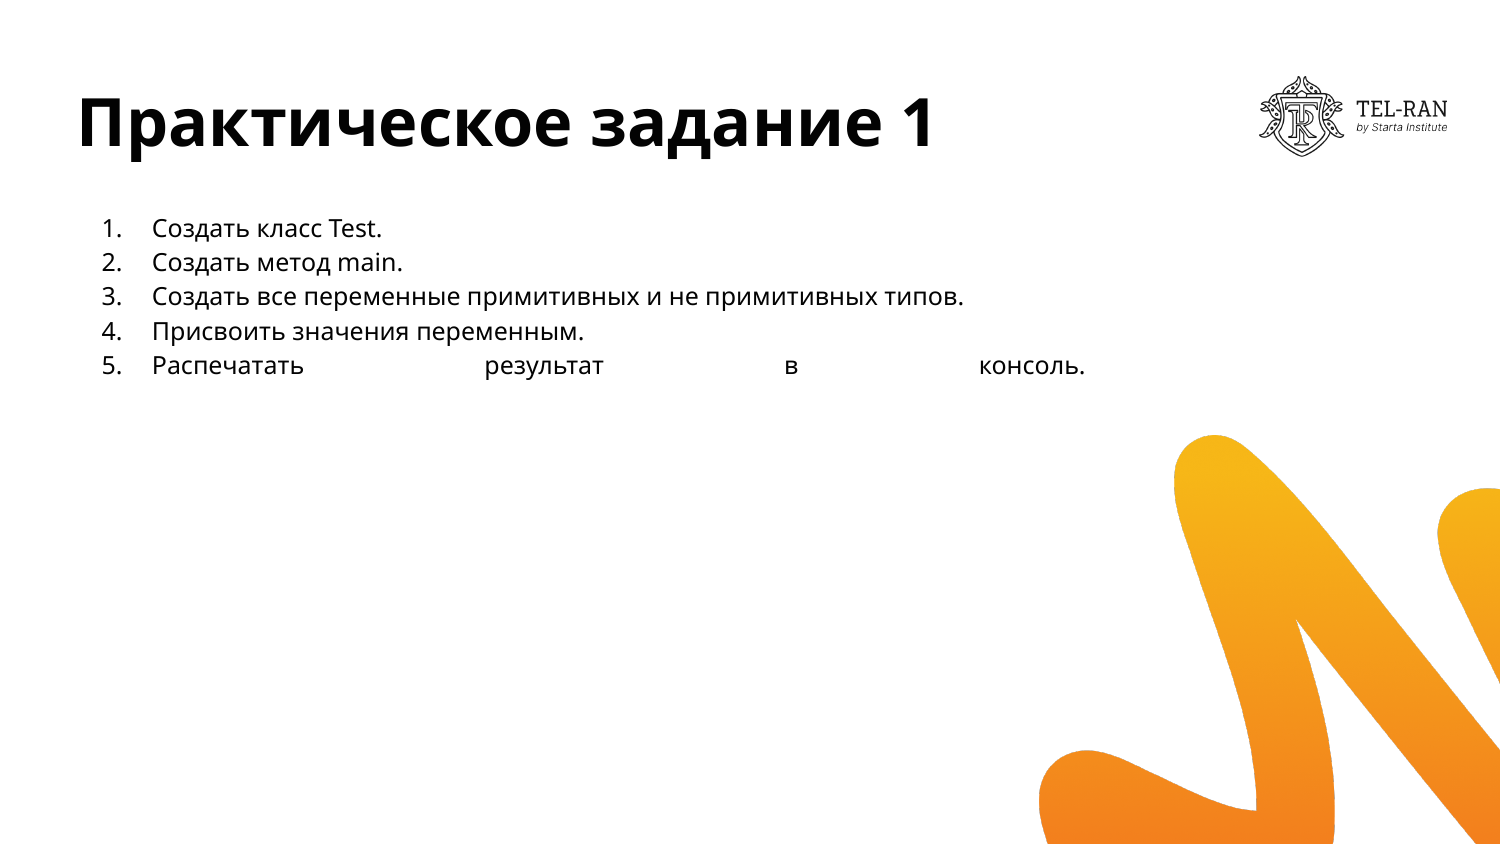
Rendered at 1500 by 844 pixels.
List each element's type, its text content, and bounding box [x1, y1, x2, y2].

text_box Практическое задание 1 [76, 79, 1068, 170]
text_box Создать класс Test. Создать метод main. Создать все переменные примитивных и не примитивных типов. Присвоить значения переменным. Распечатать результат в консоль. [76, 207, 1087, 678]
picture [943, 434, 1500, 844]
picture [1259, 76, 1447, 157]
